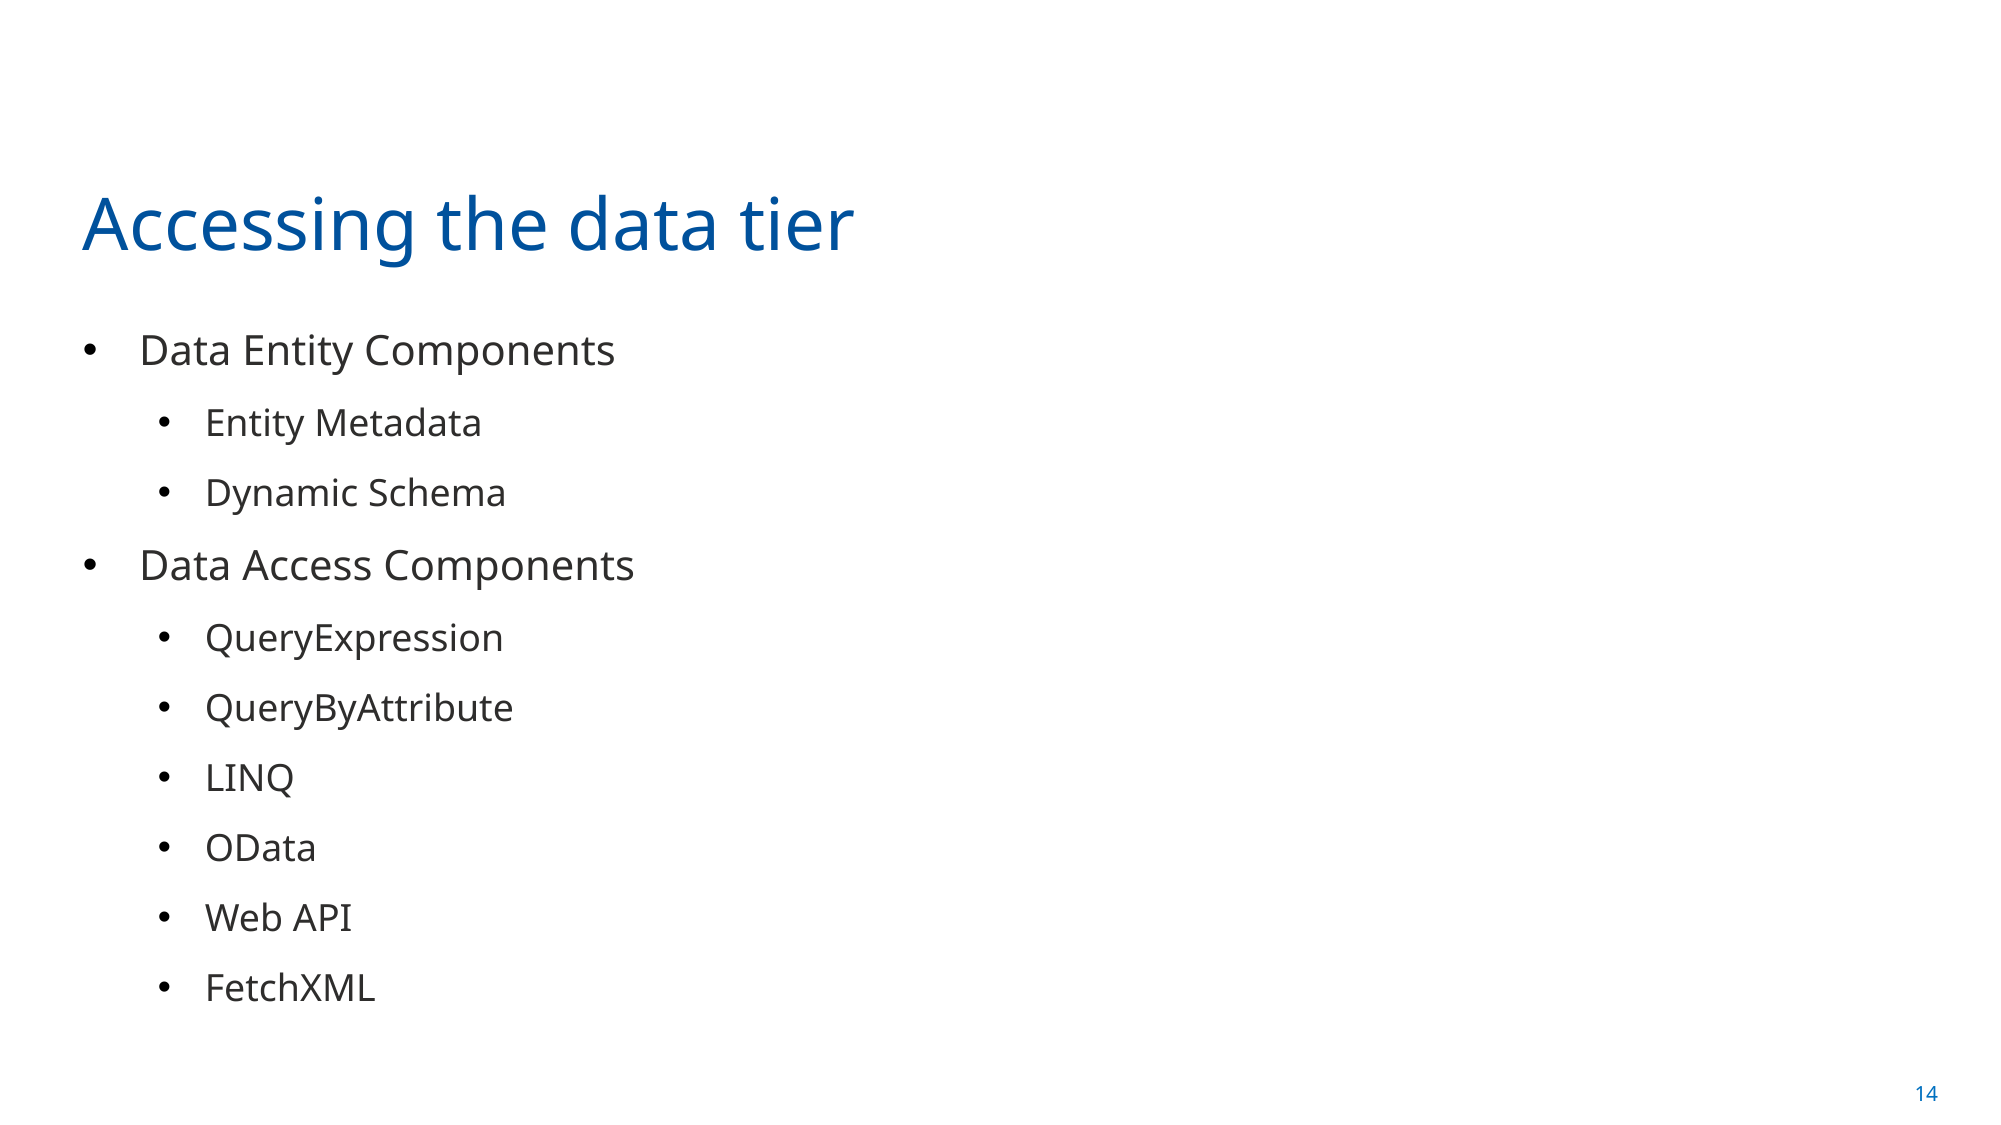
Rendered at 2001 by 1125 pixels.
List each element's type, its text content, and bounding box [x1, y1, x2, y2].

list Data Entity Components Entity Metadata Dynamic Schema Data Access Components QueryExpression QueryByAttribute LINQ OData Web API FetchXML [67, 316, 1939, 1063]
title Accessing the data tier [67, 170, 1565, 273]
